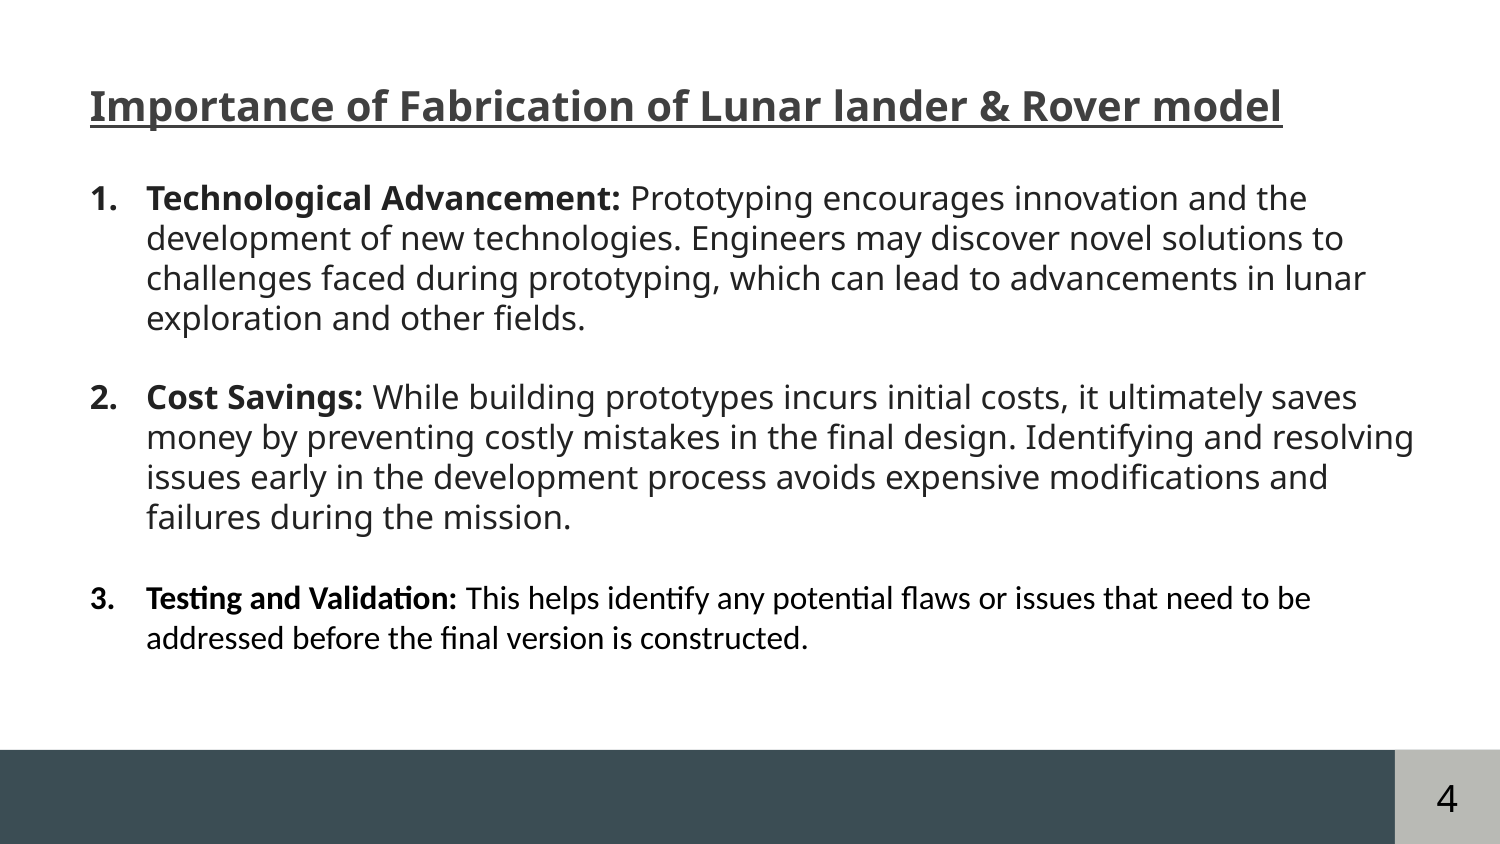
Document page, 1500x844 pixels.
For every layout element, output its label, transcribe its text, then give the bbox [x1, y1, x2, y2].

text_box Technological Advancement: Prototyping encourages innovation and the development of new technologies. Engineers may discover novel solutions to challenges faced during prototyping, which can lead to advancements in lunar exploration and other fields. Cost Savings: While building prototypes incurs initial costs, it ultimately saves money by preventing costly mistakes in the final design. Identifying and resolving issues early in the development process avoids expensive modifications and failures during the mission. Testing and Validation: This helps identify any potential flaws or issues that need to be addressed before the final version is constructed. [75, 169, 1448, 695]
text_box 4 [1394, 749, 1500, 844]
text_box [0, 749, 1394, 844]
text_box Importance of Fabrication of Lunar lander & Rover model [74, 37, 1425, 173]
